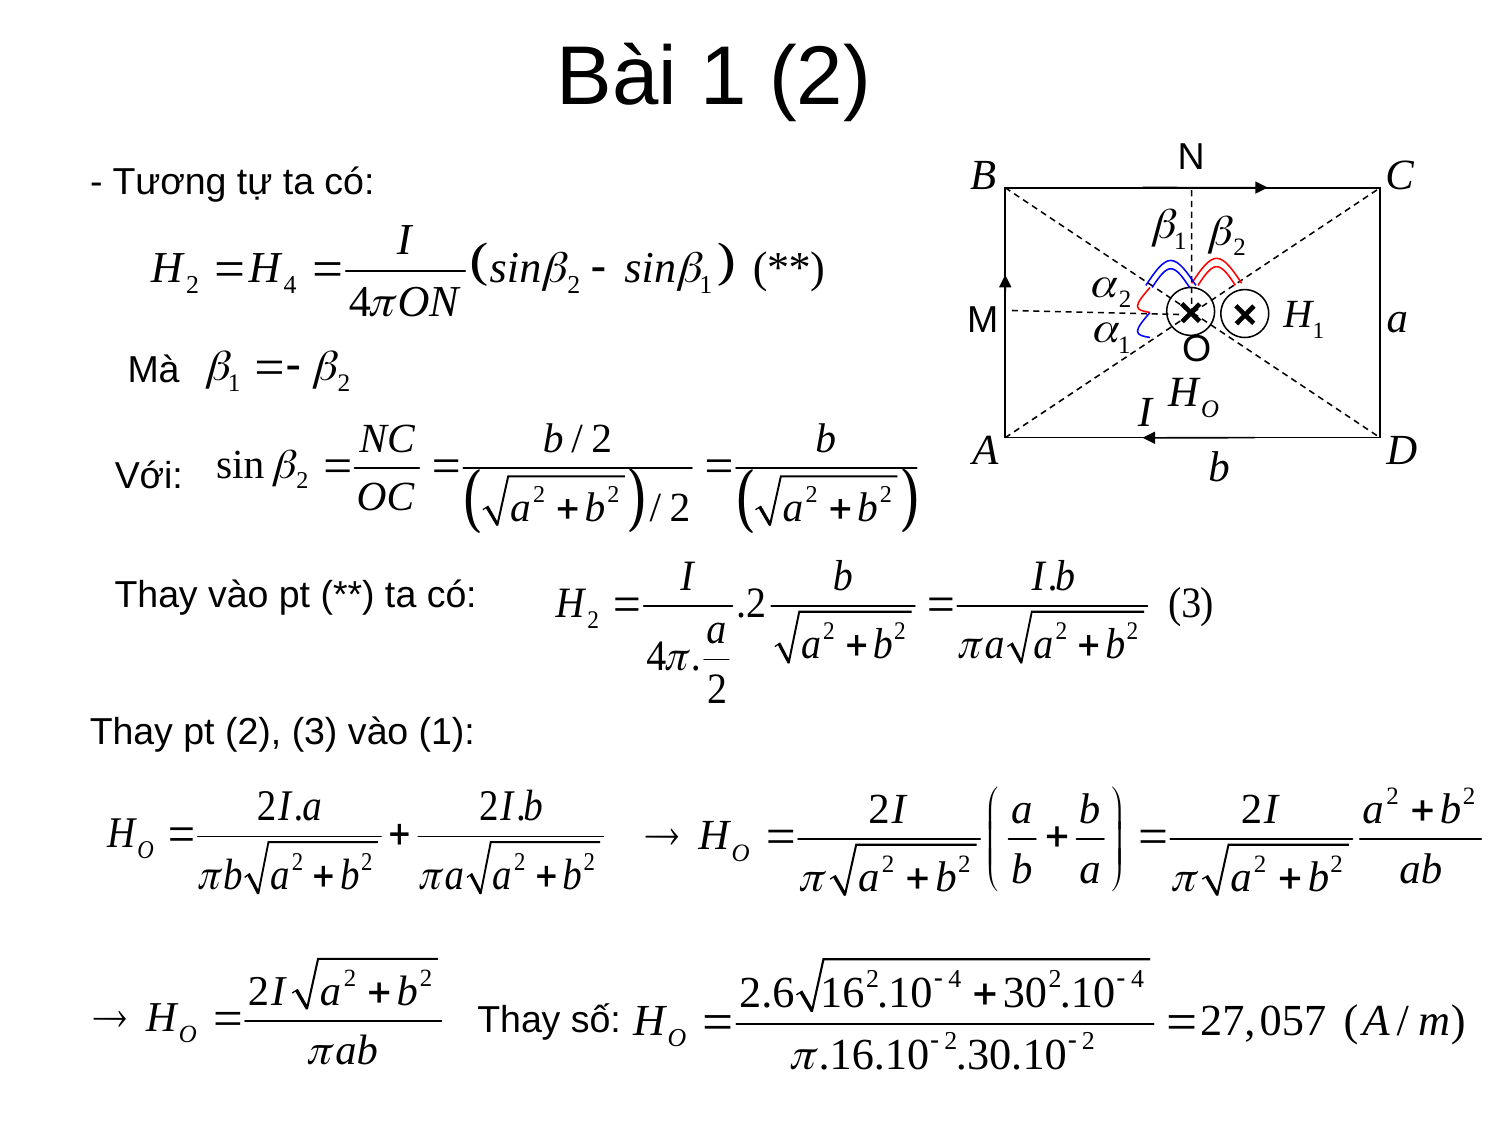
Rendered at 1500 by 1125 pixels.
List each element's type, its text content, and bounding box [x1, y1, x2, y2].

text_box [87, 949, 450, 1075]
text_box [1087, 320, 1151, 361]
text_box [1162, 124, 1220, 200]
text_box - Tương tự ta có: [75, 149, 390, 210]
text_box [1162, 294, 1220, 315]
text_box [1220, 281, 1330, 349]
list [99, 777, 613, 903]
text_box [1085, 253, 1151, 316]
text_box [1200, 201, 1254, 286]
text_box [639, 774, 1490, 904]
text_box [951, 287, 1082, 348]
text_box Thay số: [462, 987, 619, 1048]
title Bài 1 (2) [541, 20, 1092, 121]
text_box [962, 149, 1425, 493]
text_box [99, 412, 927, 559]
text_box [624, 949, 1476, 1080]
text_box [112, 337, 357, 403]
text_box Thay vào pt (**) ta có: [99, 566, 493, 623]
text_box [548, 537, 1222, 712]
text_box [1143, 195, 1197, 288]
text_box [1154, 313, 1180, 348]
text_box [142, 212, 831, 327]
text_box Thay pt (2), (3) vào (1): [75, 699, 491, 760]
